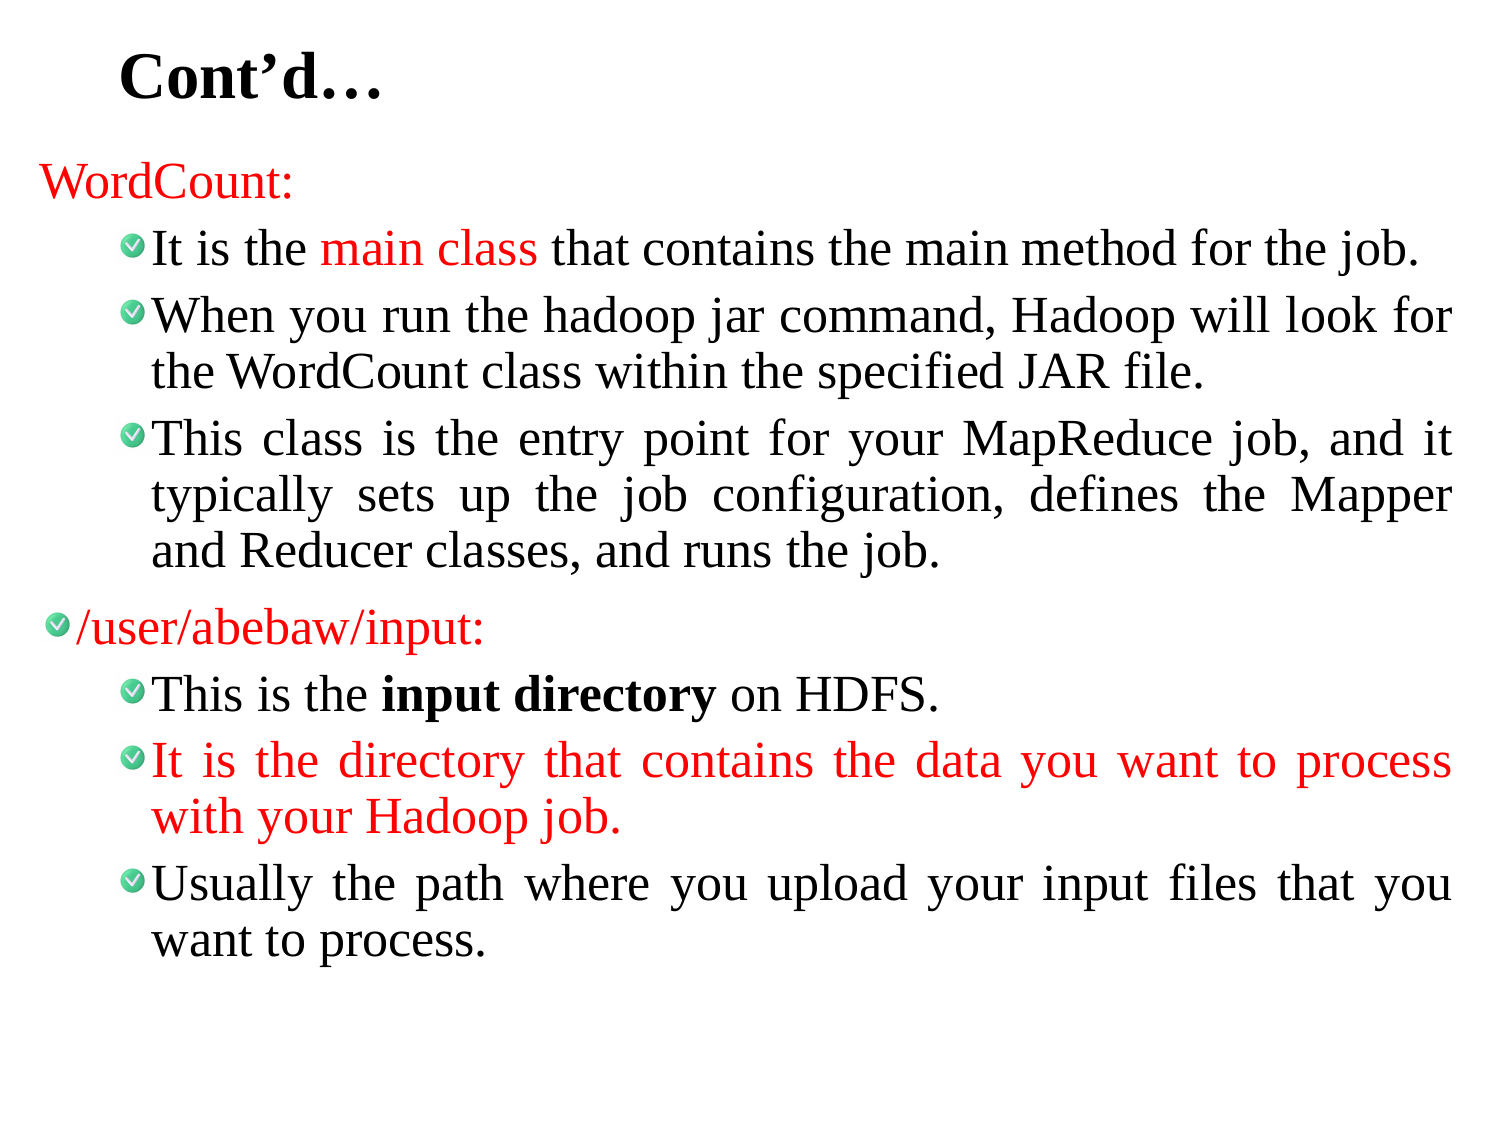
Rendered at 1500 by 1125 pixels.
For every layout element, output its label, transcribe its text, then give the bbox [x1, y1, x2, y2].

picture [114, 862, 151, 899]
picture [114, 739, 151, 776]
title Cont’d… [103, 26, 1397, 129]
list WordCount: It is the main class that contains the main method for the job. When you run the hadoop jar command, Hadoop will look for the WordCount class within the specified JAR file. This class is the entry point for your MapReduce job, and it typically sets up the job configuration, defines the Mapper and Reducer classes, and runs the job. /user/abebaw/input: This is the input directory on HDFS. It is the directory that contains the data you want to process with your Hadoop job. Usually the path where you upload your input files that you want to process. [24, 146, 1469, 1099]
picture [114, 227, 151, 264]
picture [114, 672, 151, 710]
picture [114, 293, 151, 331]
picture [39, 606, 76, 643]
picture [114, 416, 151, 454]
